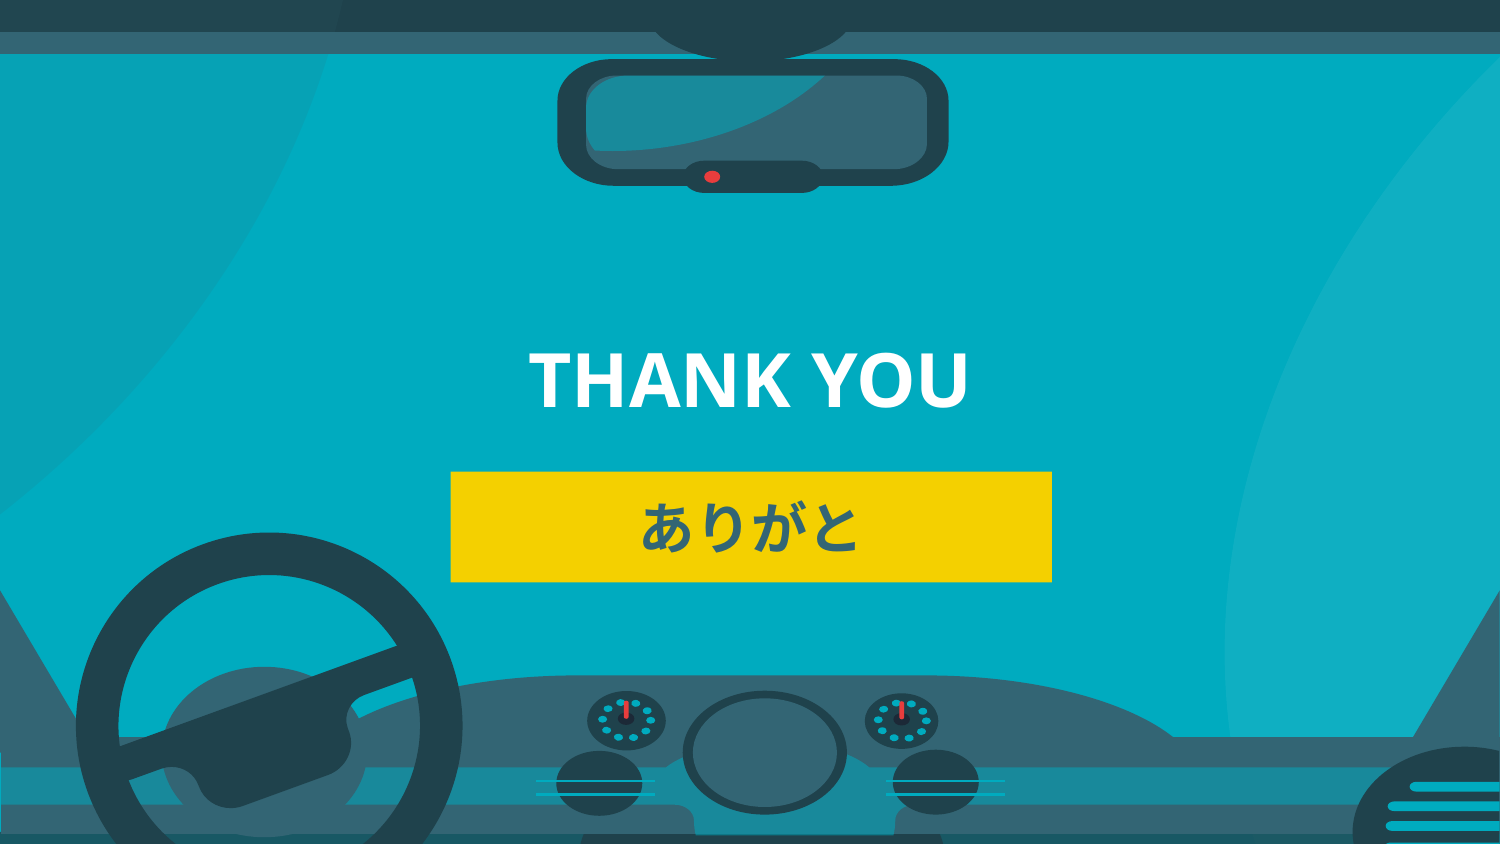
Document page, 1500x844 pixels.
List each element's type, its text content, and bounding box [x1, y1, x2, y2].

subtitle THANK YOU [325, 303, 1177, 472]
title ありがと [450, 472, 1052, 583]
